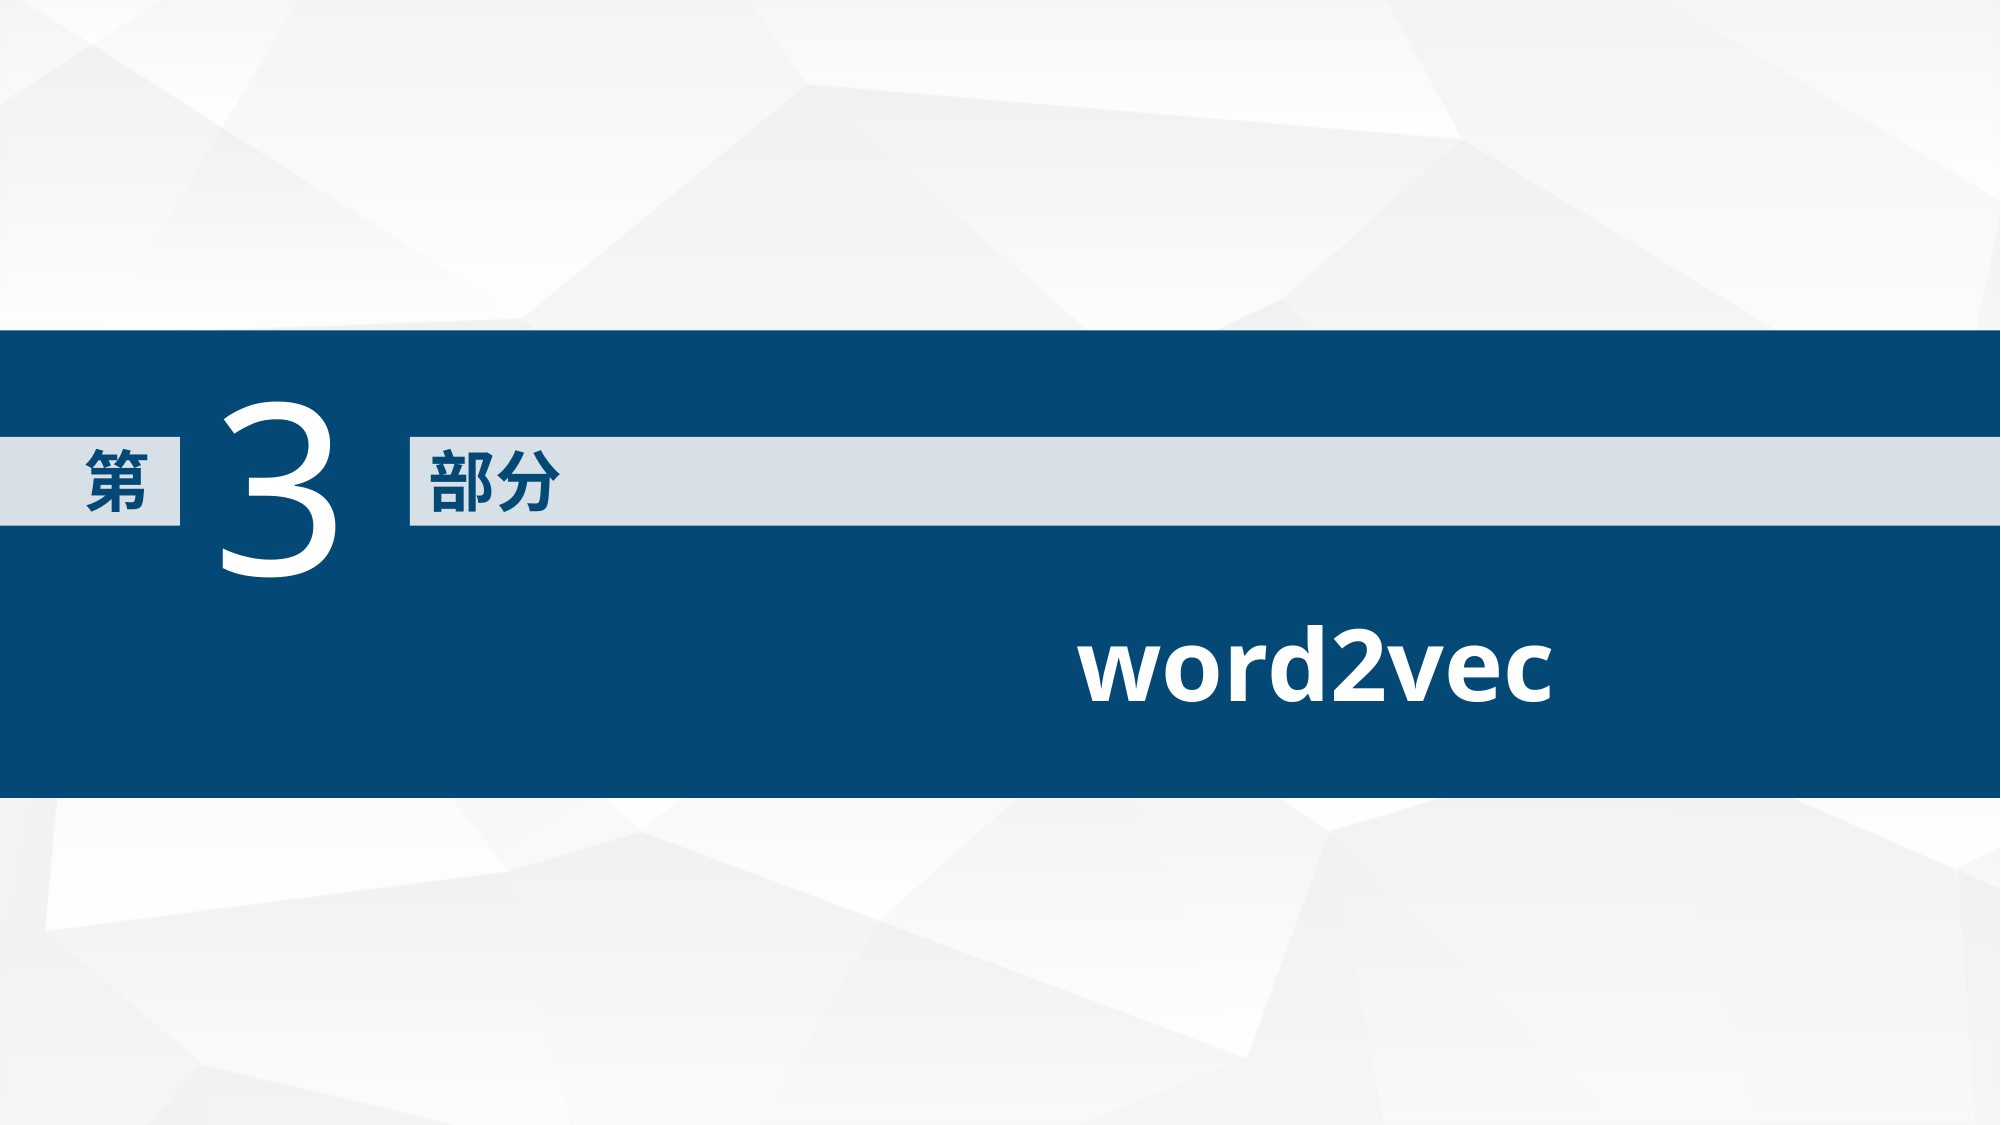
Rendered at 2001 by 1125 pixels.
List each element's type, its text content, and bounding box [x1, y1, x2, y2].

text_box [0, 329, 2000, 799]
text_box 部分 [414, 432, 705, 528]
text_box 3 [155, 328, 408, 631]
text_box [705, 436, 2000, 527]
picture [0, 0, 2001, 1125]
text_box [409, 436, 414, 527]
text_box [0, 436, 68, 527]
text_box 第 [68, 432, 163, 528]
text_box word2vec [787, 593, 1845, 729]
